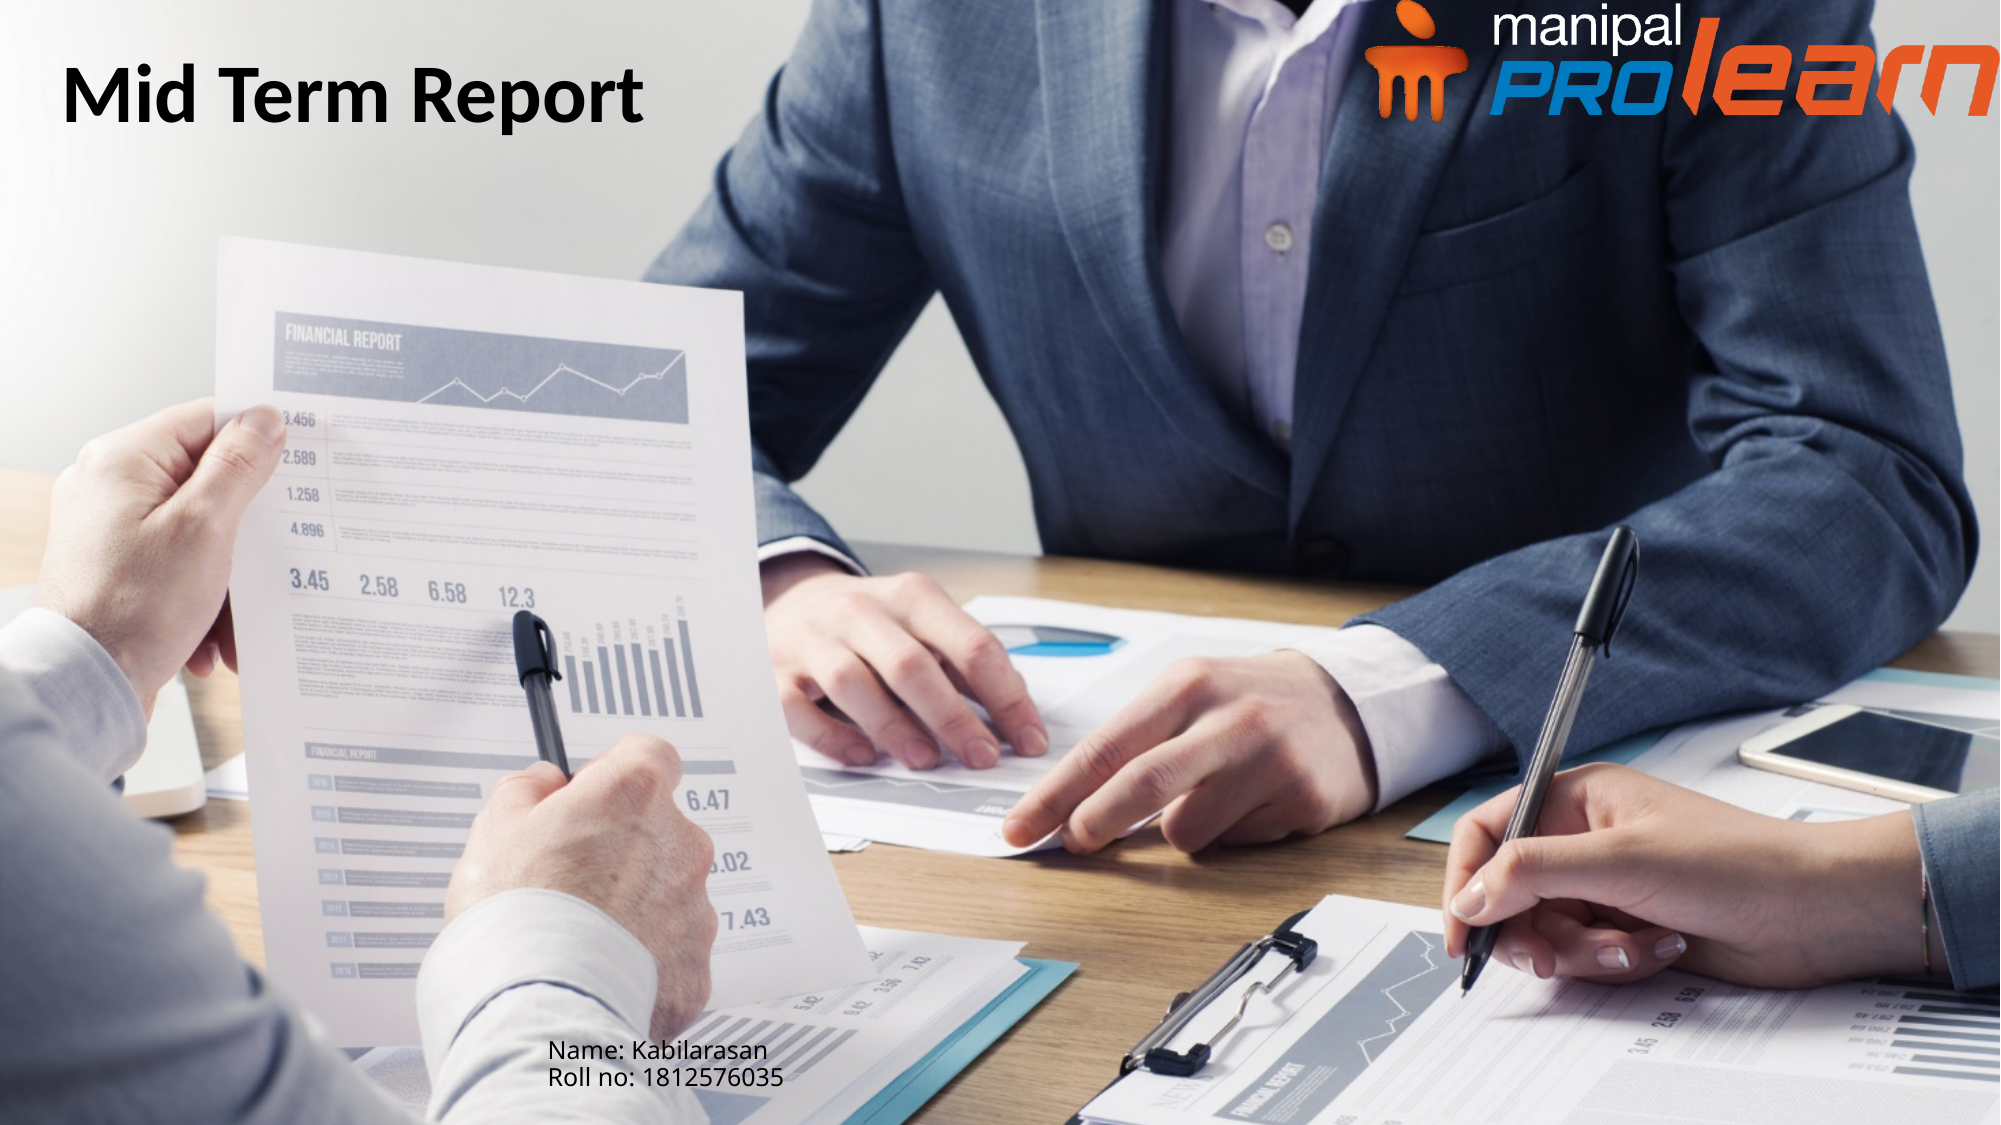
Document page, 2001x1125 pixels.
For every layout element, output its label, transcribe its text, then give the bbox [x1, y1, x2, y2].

text_box Mid Term Report [47, 32, 810, 147]
title Name: Kabilarasan Roll no: 1812576035 [532, 944, 1557, 1100]
picture [0, 0, 2000, 1125]
